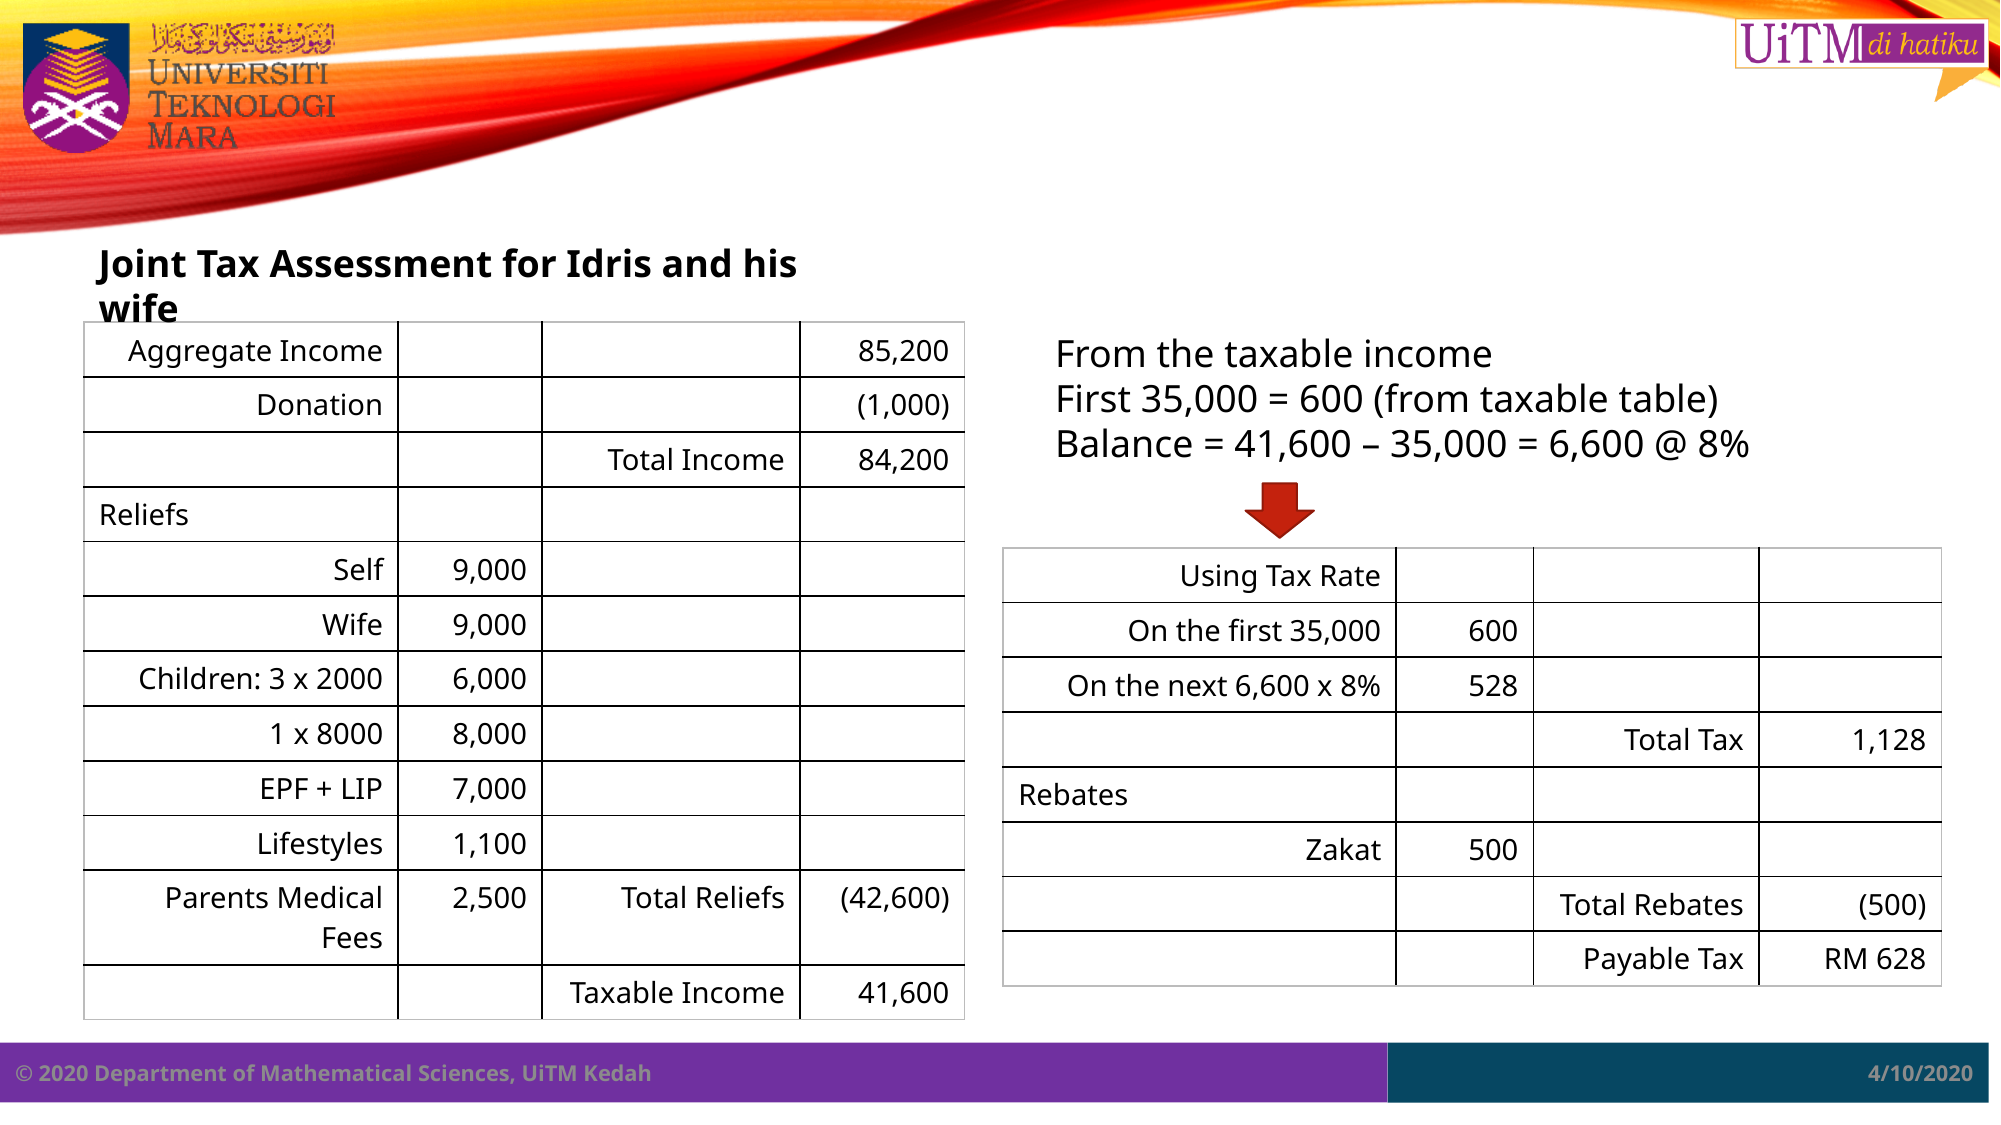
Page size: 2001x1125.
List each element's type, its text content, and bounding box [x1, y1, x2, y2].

table_cell Payable Tax [1534, 932, 1758, 985]
table_cell 1,100 [399, 816, 541, 869]
table_cell Reliefs [85, 488, 397, 541]
table_cell [1004, 877, 1395, 930]
table_cell 8,000 [399, 707, 541, 760]
table_cell 6,000 [399, 652, 541, 705]
table_cell 84,200 [801, 433, 964, 486]
table_cell Self [85, 542, 397, 595]
table_cell On the first 35,000 [1004, 603, 1395, 656]
table_cell EPF + LIP [85, 762, 397, 815]
table_cell [543, 652, 799, 705]
table_cell Lifestyles [85, 816, 397, 869]
table_cell [1534, 768, 1758, 821]
table_header Aggregate Income [85, 338, 397, 376]
table_cell 9,000 [399, 542, 541, 595]
table_cell Taxable Income [543, 966, 799, 1019]
table_cell [801, 816, 964, 869]
table_cell (1,000) [801, 378, 964, 431]
table_cell [1397, 877, 1533, 930]
table_cell (42,600) [801, 871, 964, 964]
picture [0, 0, 2000, 237]
table_cell [1760, 823, 1941, 876]
table_cell [85, 433, 397, 486]
table_cell 1 x 8000 [85, 707, 397, 760]
table_cell 9,000 [399, 597, 541, 650]
table_cell Total Rebates [1534, 877, 1758, 930]
table_cell [801, 707, 964, 760]
table_cell [399, 433, 541, 486]
table_header [399, 338, 541, 376]
table_header Using Tax Rate [1004, 549, 1395, 602]
table_cell [801, 597, 964, 650]
table_header [1534, 549, 1758, 602]
table_cell (500) [1760, 877, 1941, 930]
table_cell Donation [85, 378, 397, 431]
table_header [1397, 549, 1533, 602]
table_cell [801, 762, 964, 815]
table_cell Total Reliefs [543, 871, 799, 964]
table_cell Children: 3 x 2000 [85, 652, 397, 705]
table_cell [1534, 658, 1758, 711]
table_cell 2,500 [399, 871, 541, 964]
table_cell 600 [1397, 603, 1533, 656]
table_cell Total Income [543, 433, 799, 486]
table_cell [399, 488, 541, 541]
table_cell 41,600 [801, 966, 964, 1019]
table_cell 528 [1397, 658, 1533, 711]
table_cell [1397, 932, 1533, 985]
table_cell [801, 652, 964, 705]
table_cell [1397, 713, 1533, 766]
table_cell [1534, 603, 1758, 656]
table_cell Rebates [1004, 768, 1395, 821]
table_cell [543, 707, 799, 760]
text_box From the taxable income First 35,000 = 600 (from taxable table) Balance = 41,600 – 35,000 = 6,600 @ 8% [1040, 322, 1887, 472]
table_cell [1760, 658, 1941, 711]
table_cell [399, 378, 541, 431]
table_cell Wife [85, 597, 397, 650]
table_cell [1760, 603, 1941, 656]
table_cell On the next 6,600 x 8% [1004, 658, 1395, 711]
table_header [543, 338, 799, 376]
table_cell [543, 488, 799, 541]
table_cell Parents Medical Fees [85, 871, 397, 964]
table_cell [543, 816, 799, 869]
table_cell [1397, 768, 1533, 821]
table_cell Zakat [1004, 823, 1395, 876]
text_box [1244, 482, 1315, 539]
table_cell [543, 597, 799, 650]
table_cell [1760, 768, 1941, 821]
table_cell 1,128 [1760, 713, 1941, 766]
text_box Joint Tax Assessment for Idris and his wife [83, 232, 899, 338]
table_cell [801, 542, 964, 595]
table_cell [85, 966, 397, 1019]
table_cell 500 [1397, 823, 1533, 876]
table_cell [1004, 932, 1395, 985]
table_cell 7,000 [399, 762, 541, 815]
table_cell [801, 488, 964, 541]
table_cell [543, 762, 799, 815]
table_cell RM 628 [1760, 932, 1941, 985]
table_cell [543, 542, 799, 595]
table_header [1760, 549, 1941, 602]
table_cell [543, 378, 799, 431]
table_cell Total Tax [1534, 713, 1758, 766]
table_cell [1004, 713, 1395, 766]
table_cell [1534, 823, 1758, 876]
table_header 85,200 [801, 323, 964, 376]
table_cell [399, 966, 541, 1019]
